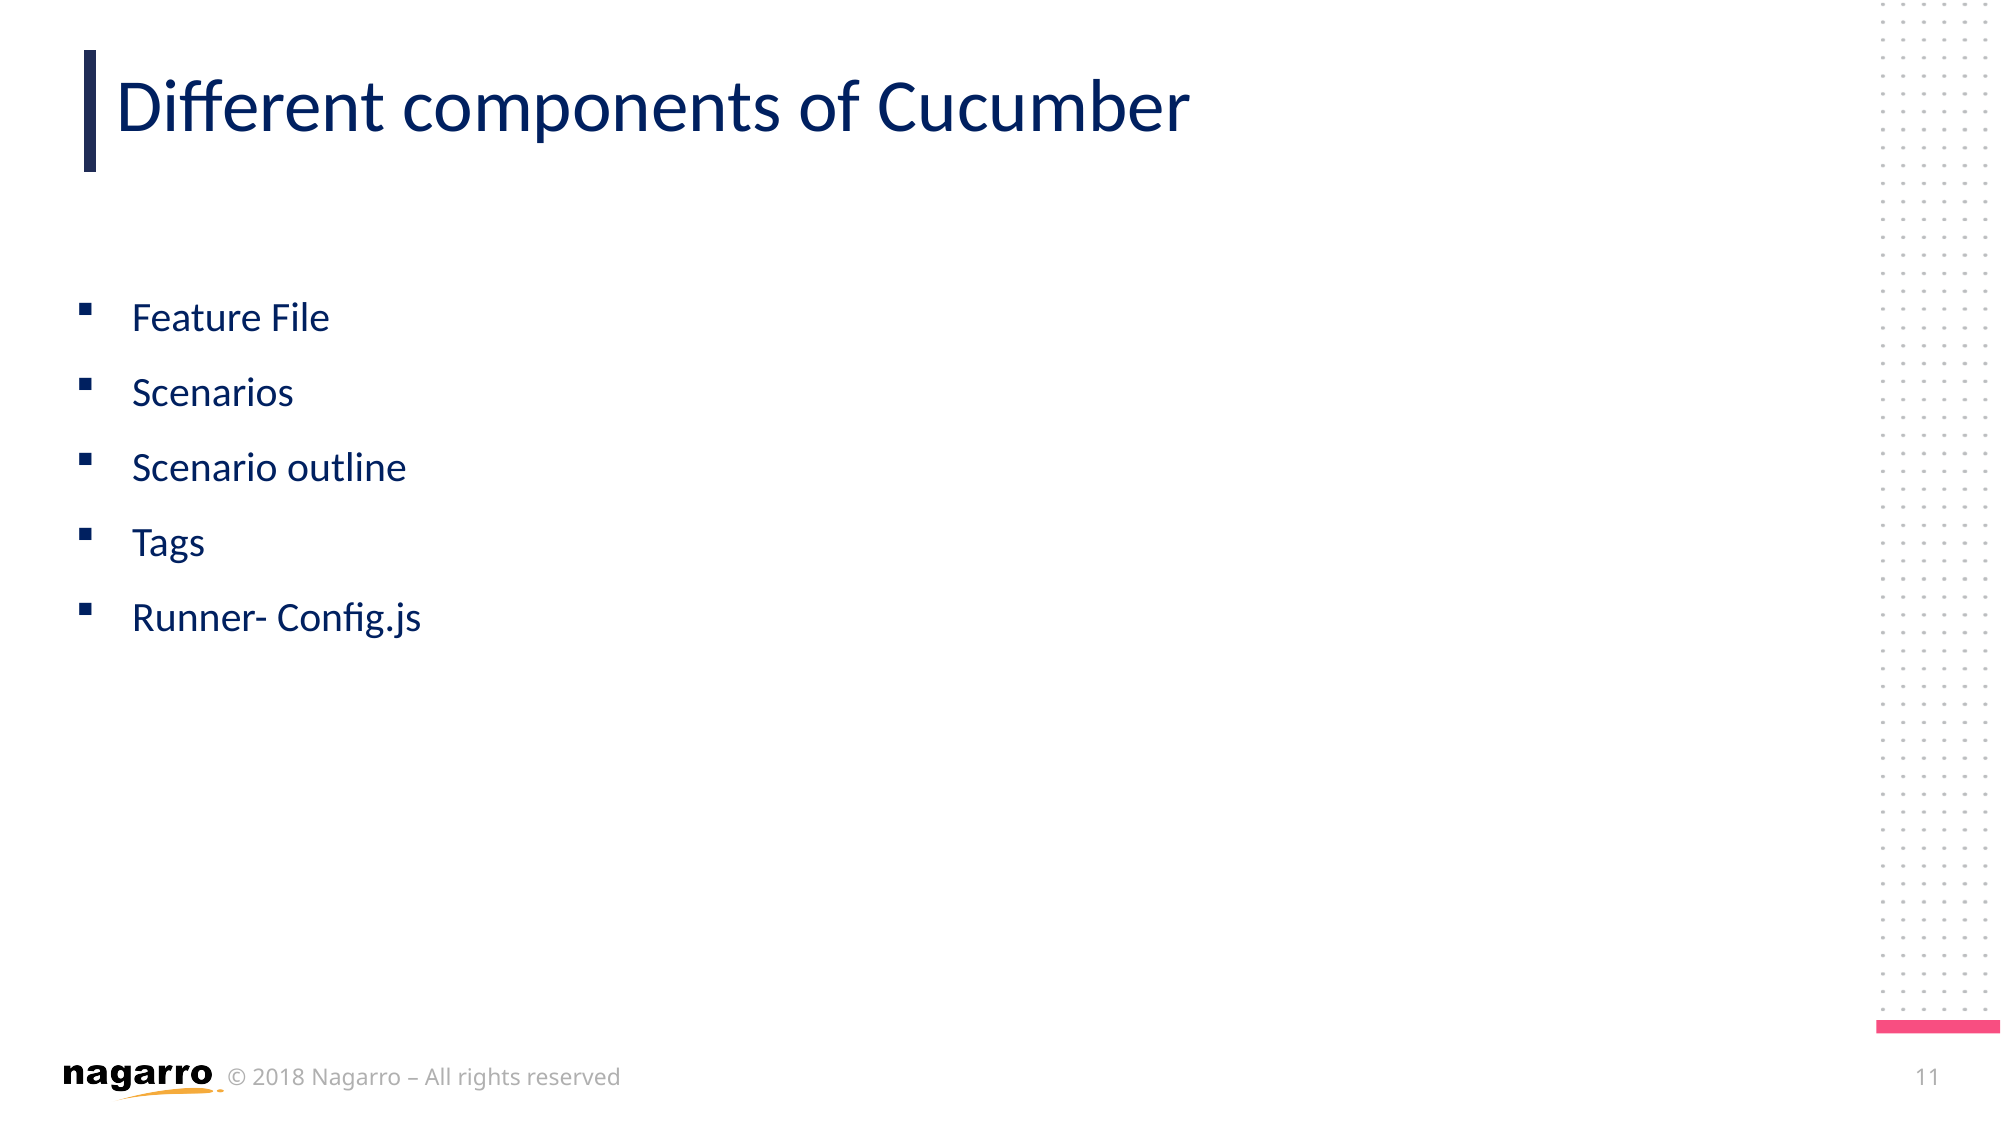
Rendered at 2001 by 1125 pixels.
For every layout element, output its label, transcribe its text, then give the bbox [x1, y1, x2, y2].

picture [1881, 0, 2000, 1020]
text_box Feature File Scenarios Scenario outline Tags Runner- Config.js [61, 212, 1894, 787]
picture [64, 1065, 224, 1102]
list Different components of Cucumber [0, 49, 1894, 178]
